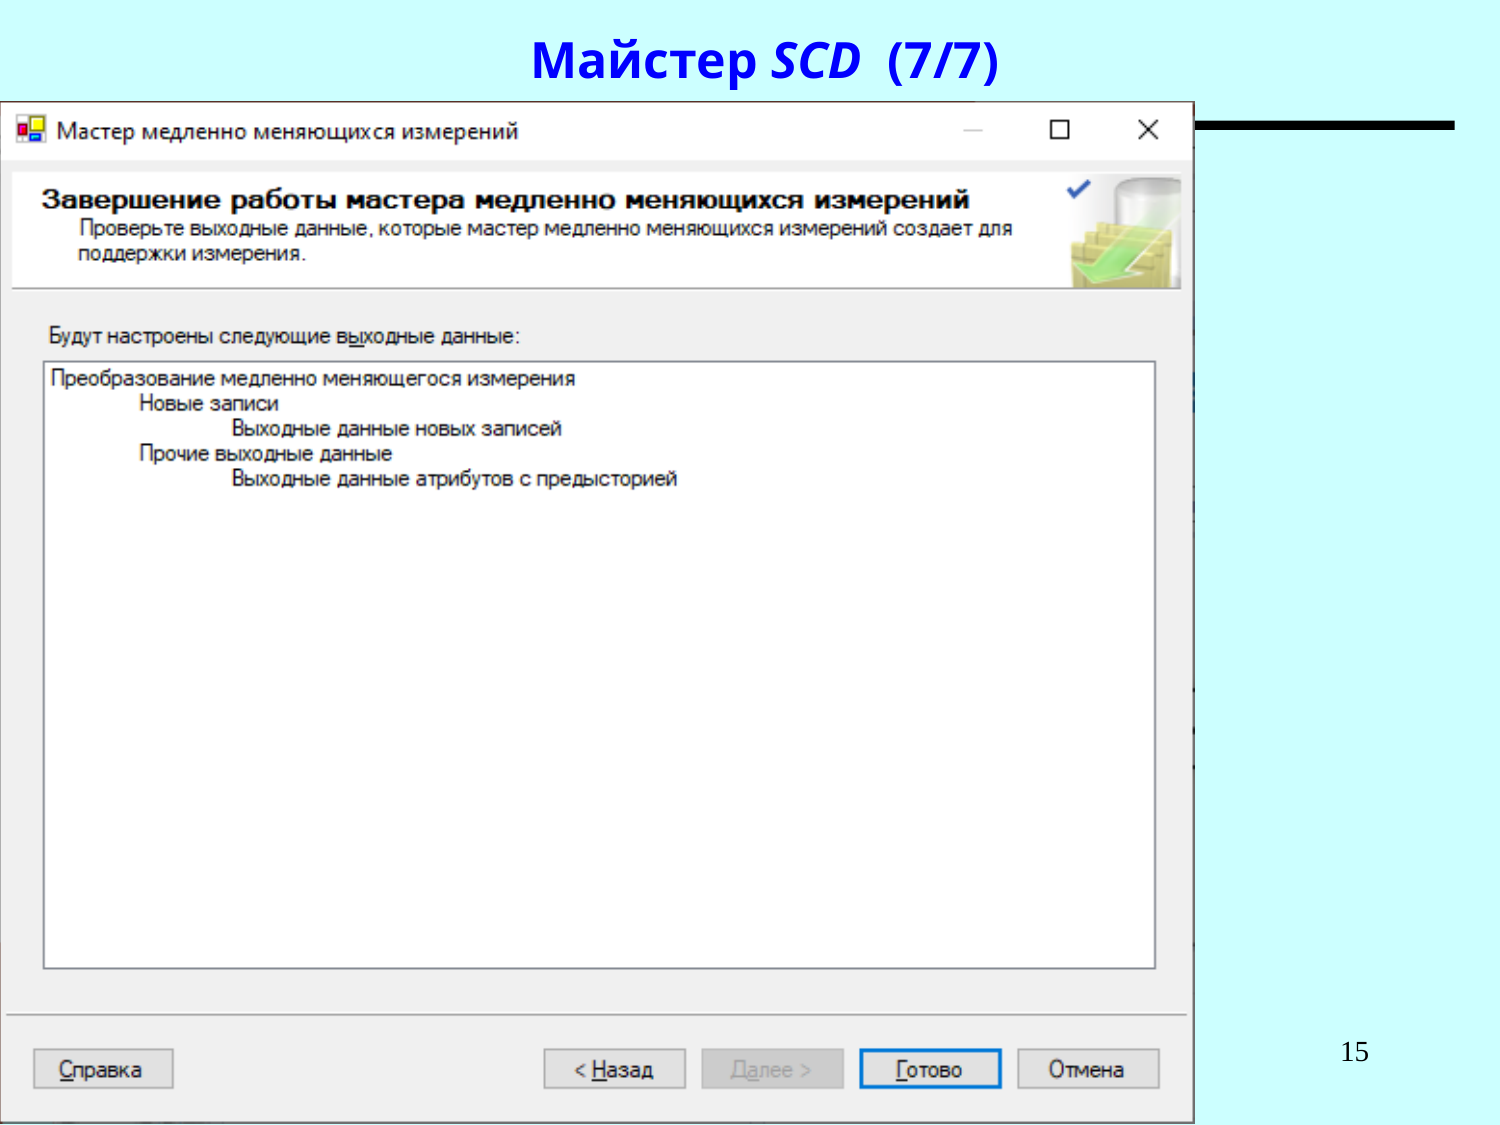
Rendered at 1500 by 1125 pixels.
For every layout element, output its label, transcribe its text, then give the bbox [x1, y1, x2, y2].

slide_number 15 [1195, 1025, 1385, 1097]
text_box Майстер SCD (7/7) [29, 0, 1500, 125]
picture [0, 101, 1195, 1124]
